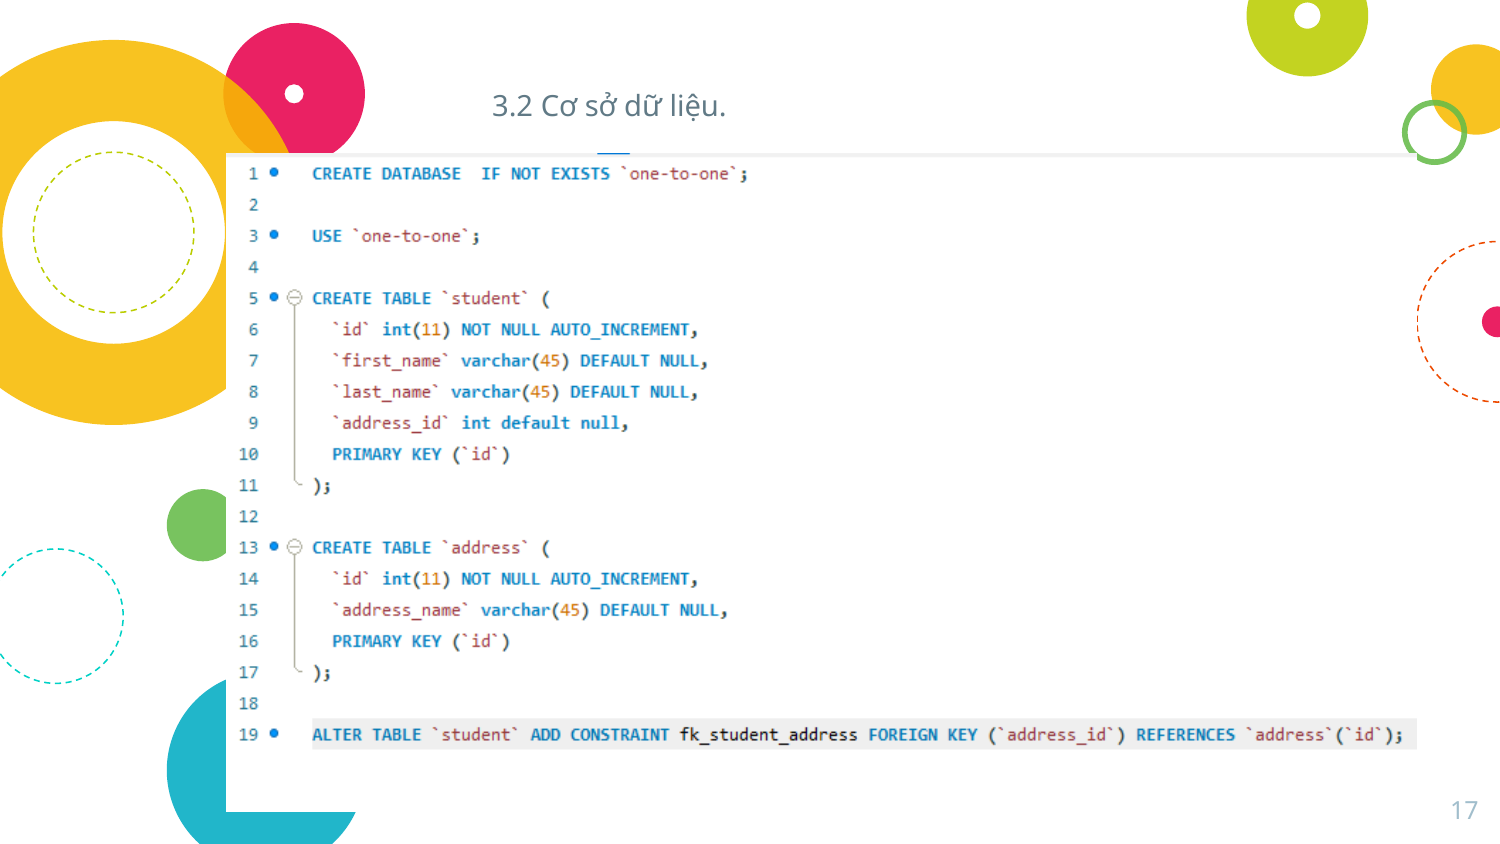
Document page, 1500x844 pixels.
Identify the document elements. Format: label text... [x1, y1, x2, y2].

picture [225, 153, 1417, 812]
slide_number 17 [1416, 779, 1494, 844]
list 3.2 Cơ sở dữ liệu. [379, 72, 1275, 137]
